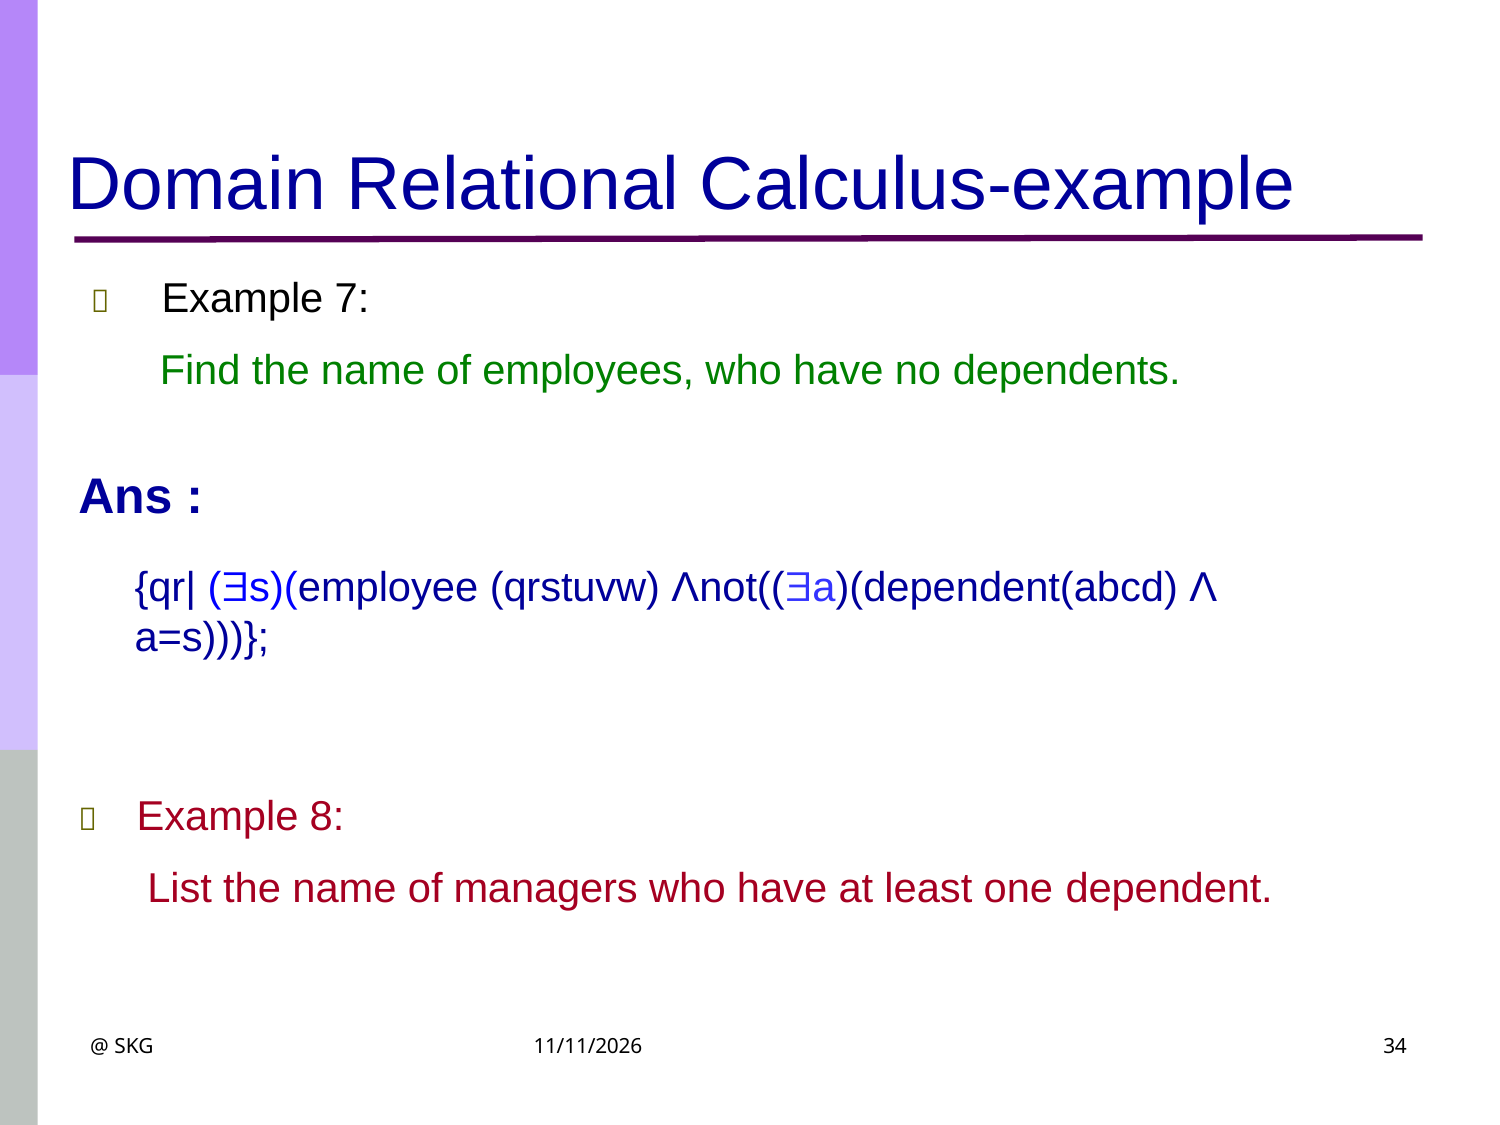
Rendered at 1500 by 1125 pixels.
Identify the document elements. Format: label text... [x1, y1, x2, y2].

text_box  Example 7: Find the name of employees, who have no dependents. Ans : {qr| (s)(employee (qrstuvw) Λnot((a)(dependent(abcd) Λ a=s)))};  Example 8: List the name of managers who have at least one dependent. [76, 246, 1358, 912]
slide_number 34 [1377, 1030, 1417, 1125]
title Domain Relational Calculus-example [65, 132, 1299, 323]
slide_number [531, 1030, 969, 1125]
footer @ SKG [88, 1030, 205, 1125]
